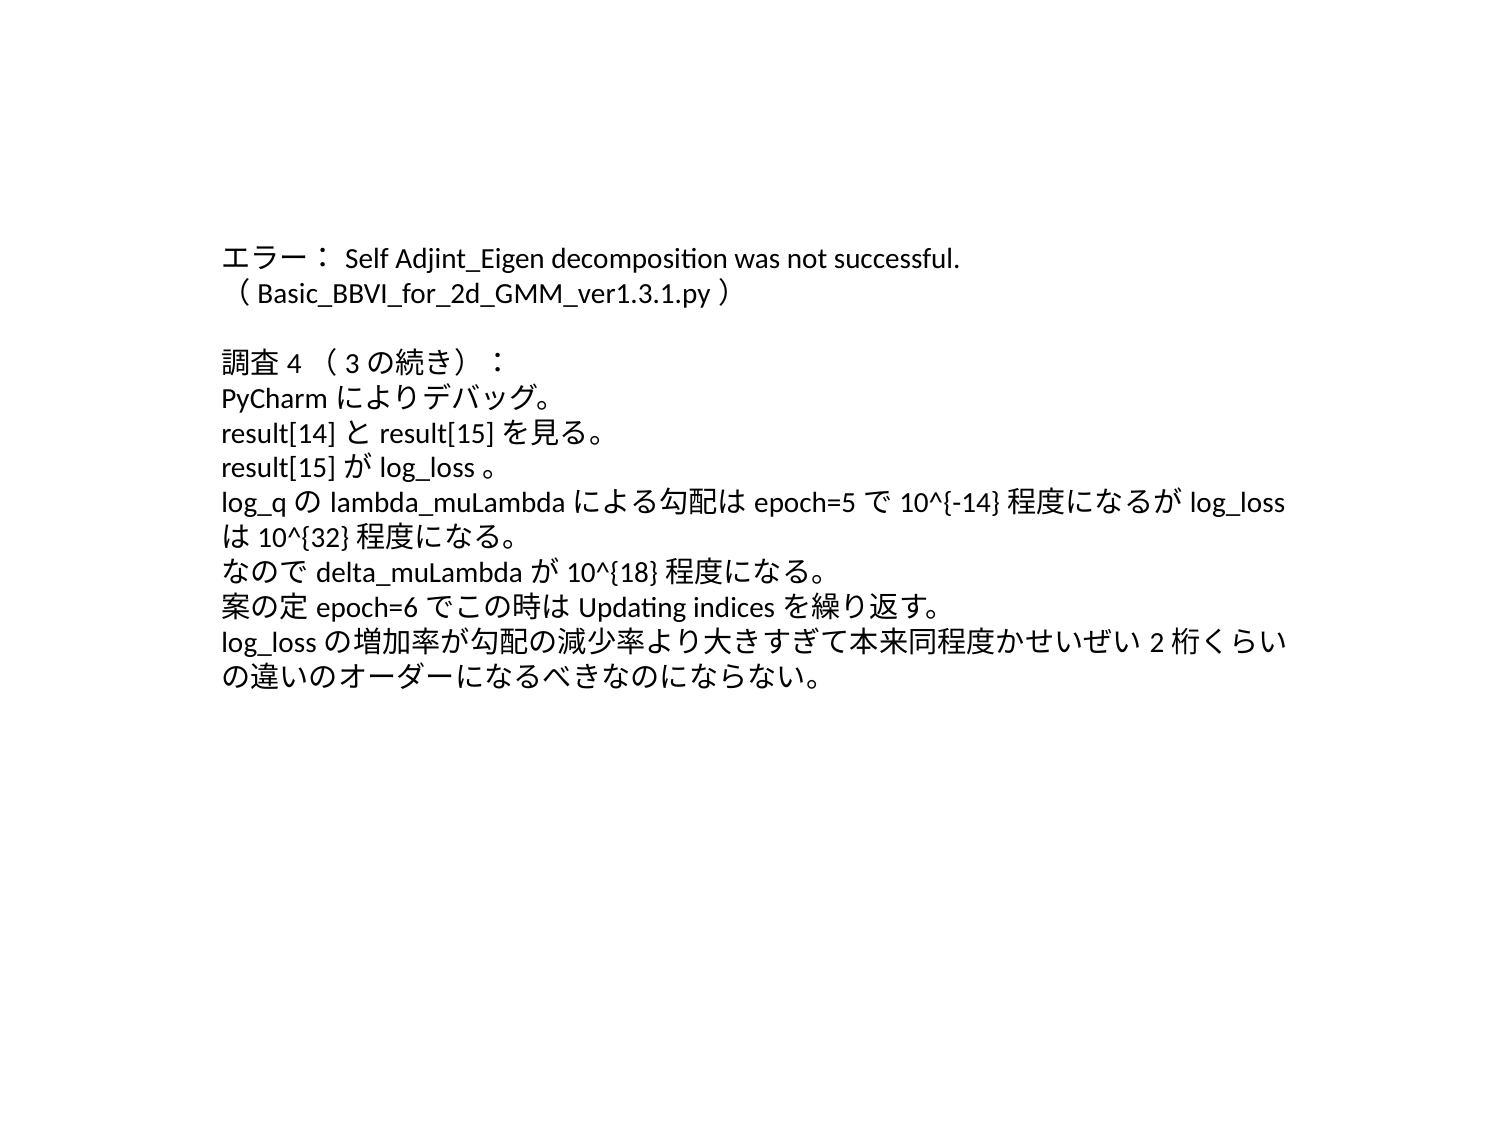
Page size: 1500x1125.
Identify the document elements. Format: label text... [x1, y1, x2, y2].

text_box エラー：Self Adjint_Eigen decomposition was not successful. （Basic_BBVI_for_2d_GMM_ver1.3.1.py） 調査4（3の続き）： PyCharmによりデバッグ。 result[14]とresult[15]を見る。 result[15]がlog_loss。 log_qのlambda_muLambdaによる勾配はepoch=5で10^{-14}程度になるがlog_lossは10^{32}程度になる。 なのでdelta_muLambdaが10^{18}程度になる。 案の定epoch=6でこの時はUpdating indicesを繰り返す。 log_lossの増加率が勾配の減少率より大きすぎて本来同程度かせいぜい2桁くらいの違いのオーダーになるべきなのにならない。 [206, 231, 1329, 701]
